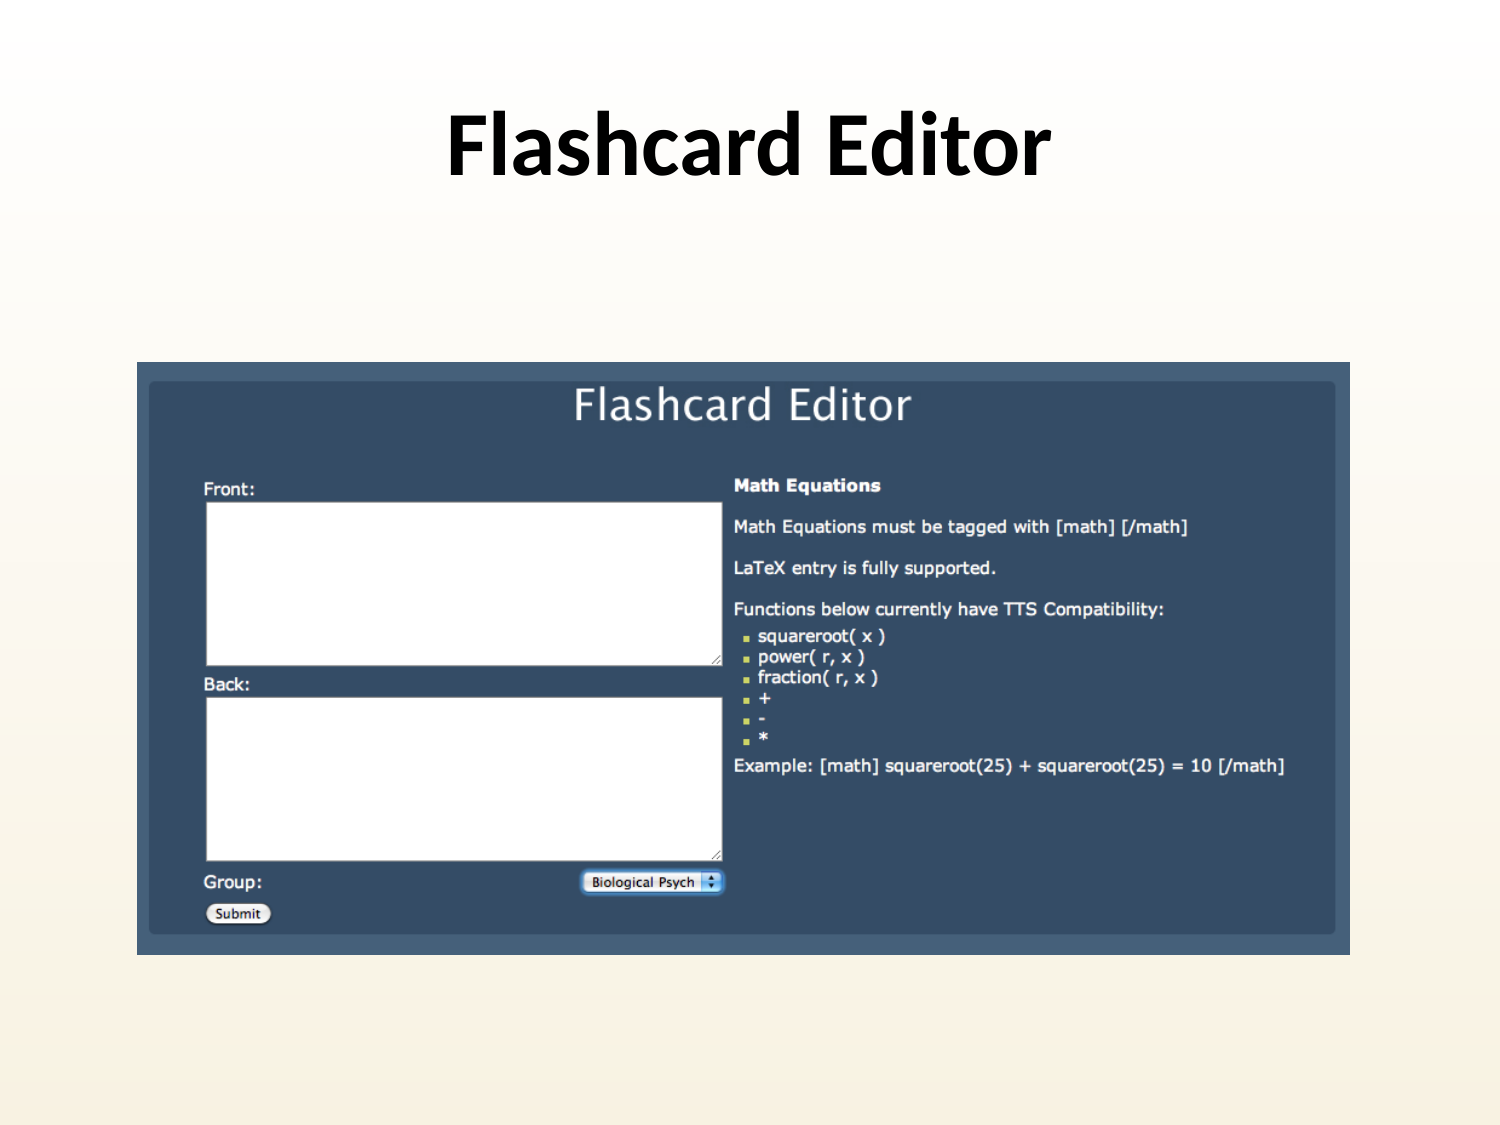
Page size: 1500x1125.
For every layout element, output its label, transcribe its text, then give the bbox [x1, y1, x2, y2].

title Flashcard Editor [75, 45, 1425, 233]
picture [137, 362, 1351, 955]
